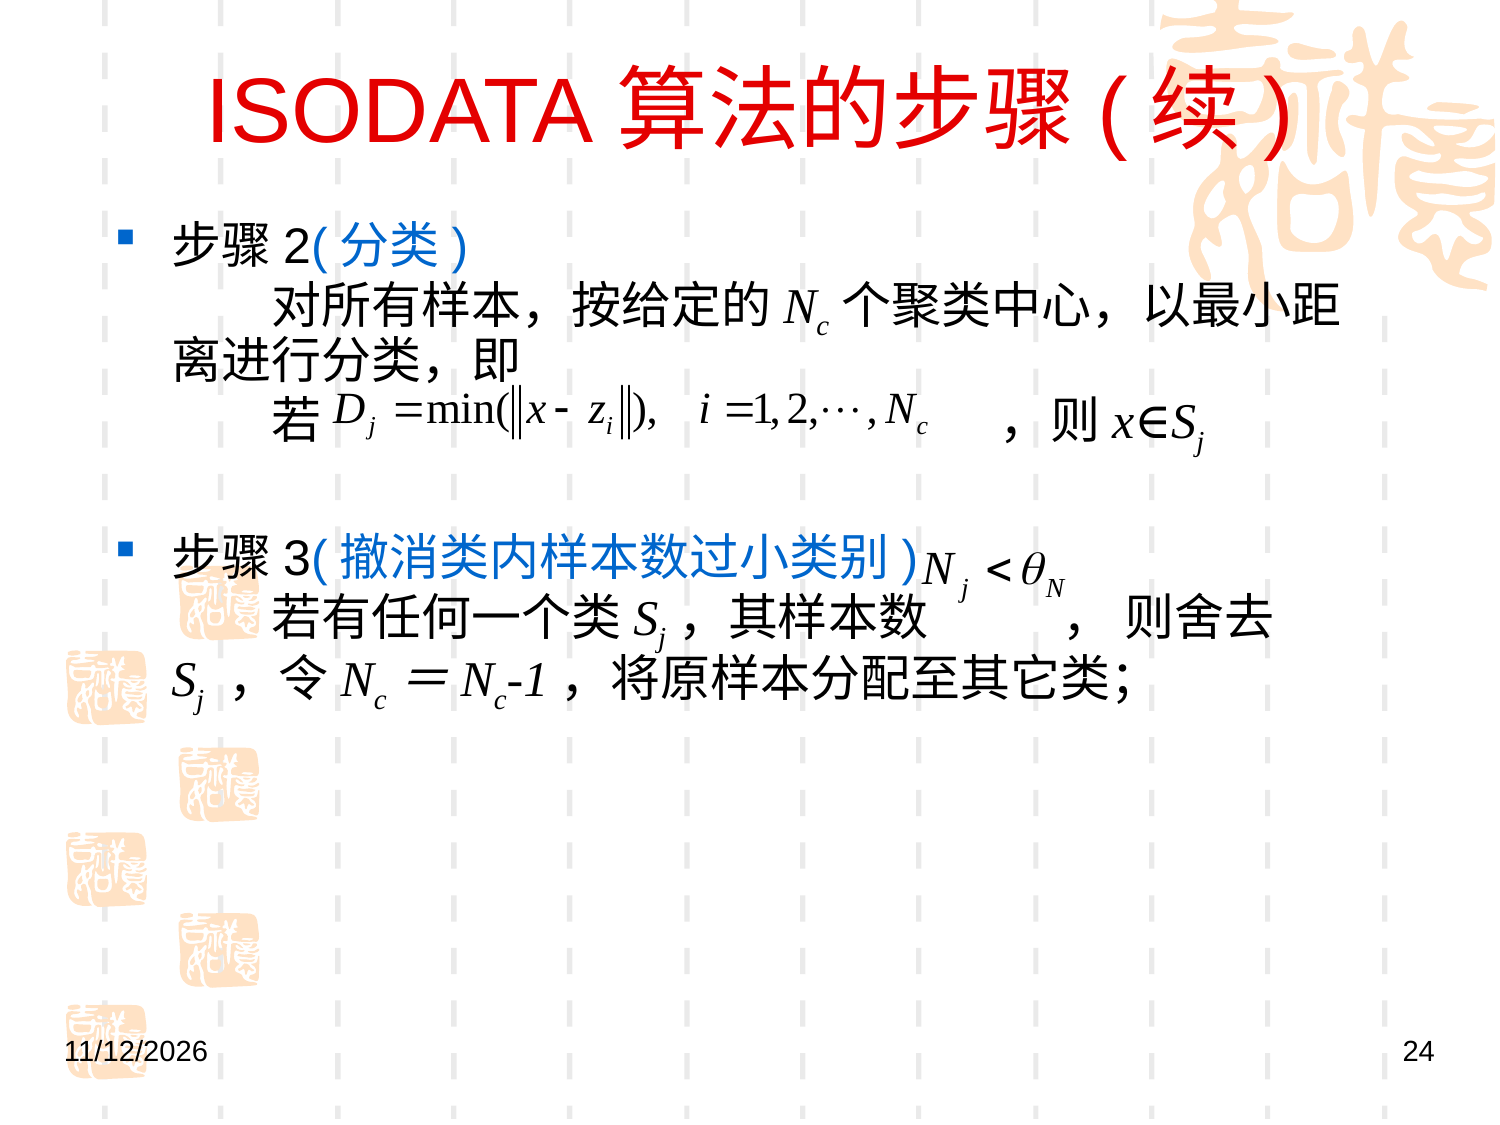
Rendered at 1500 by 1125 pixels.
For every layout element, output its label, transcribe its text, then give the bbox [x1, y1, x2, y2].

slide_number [48, 1024, 425, 1103]
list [912, 536, 1076, 613]
list 步骤2(分类) 对所有样本，按给定的Nc个聚类中心，以最小距离进行分类，即 若 ，则x∈Sj 步骤3(撤消类内样本数过小类别) 若有任何一个类Sj，其样本数 ， 则舍去Sj ，令Nc＝Nc-1，将原样本分配至其它类； [99, 212, 1400, 1001]
title ISODATA算法的步骤(续) [48, 24, 1450, 188]
slide_number 24 [1074, 1024, 1450, 1103]
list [324, 374, 938, 450]
